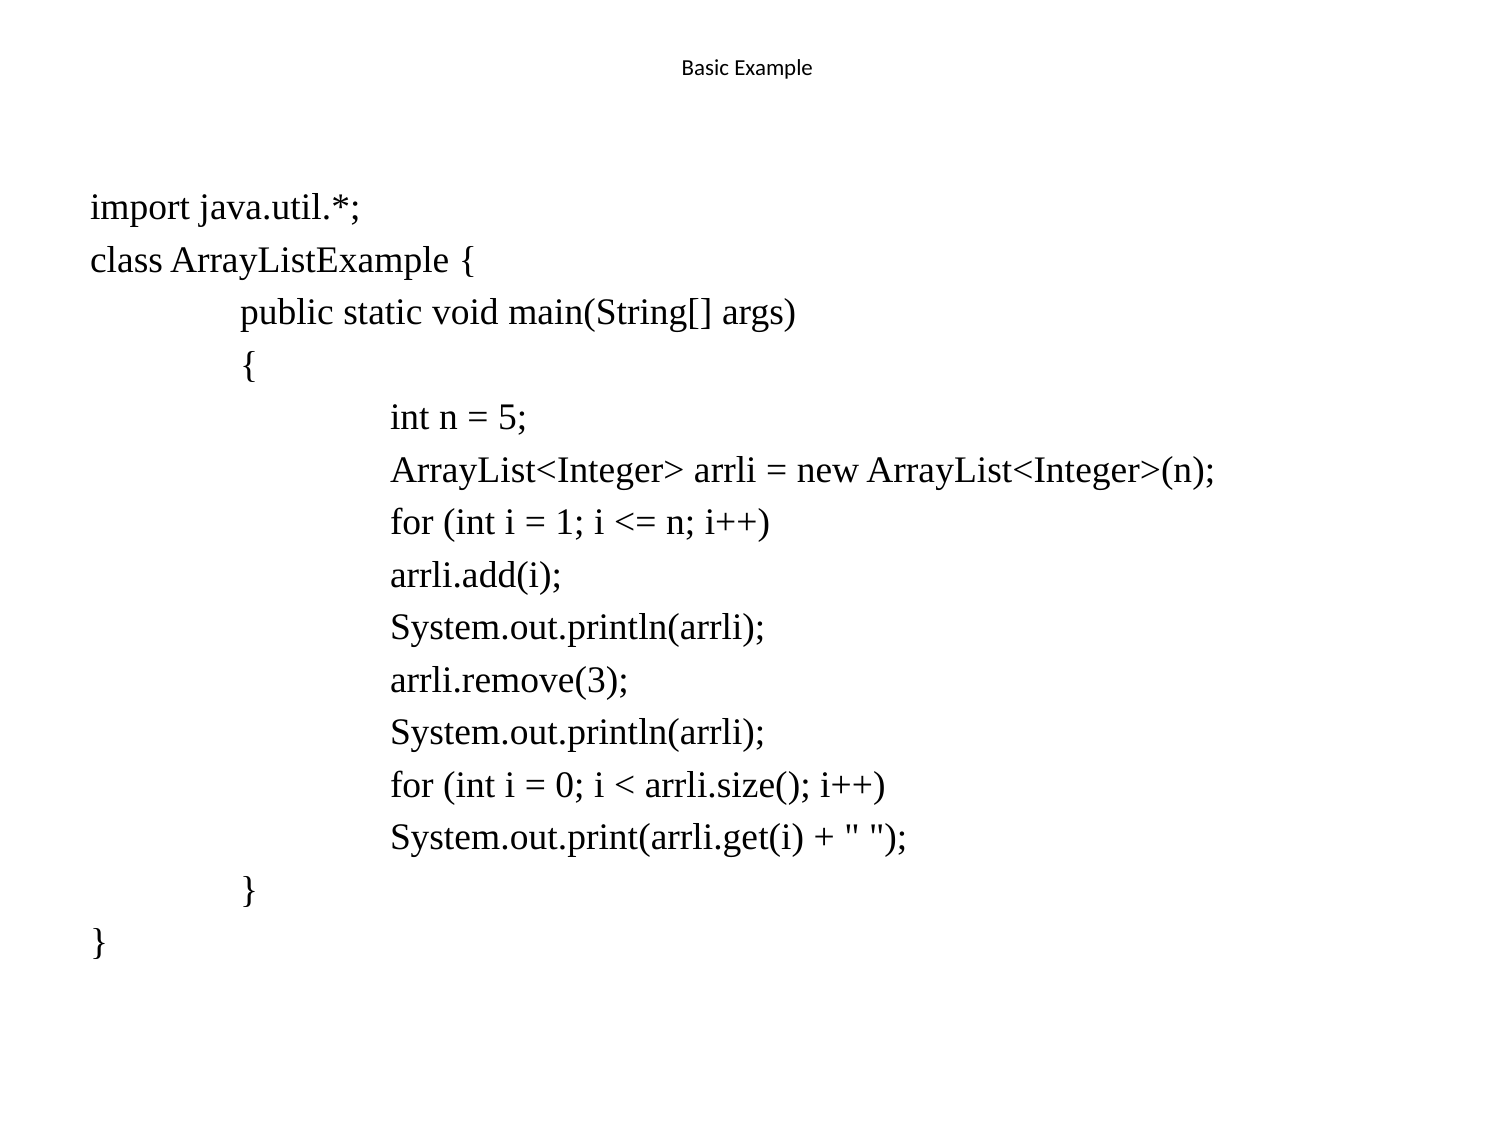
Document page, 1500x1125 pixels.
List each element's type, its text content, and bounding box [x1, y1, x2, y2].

title Basic Example [75, 45, 1425, 88]
list import java.util.*; class ArrayListExample { public static void main(String[] args) { int n = 5; ArrayList<Integer> arrli = new ArrayList<Integer>(n); for (int i = 1; i <= n; i++) arrli.add(i); System.out.println(arrli); arrli.remove(3); System.out.println(arrli); for (int i = 0; i < arrli.size(); i++) System.out.print(arrli.get(i) + " "); } } [75, 174, 1425, 1005]
